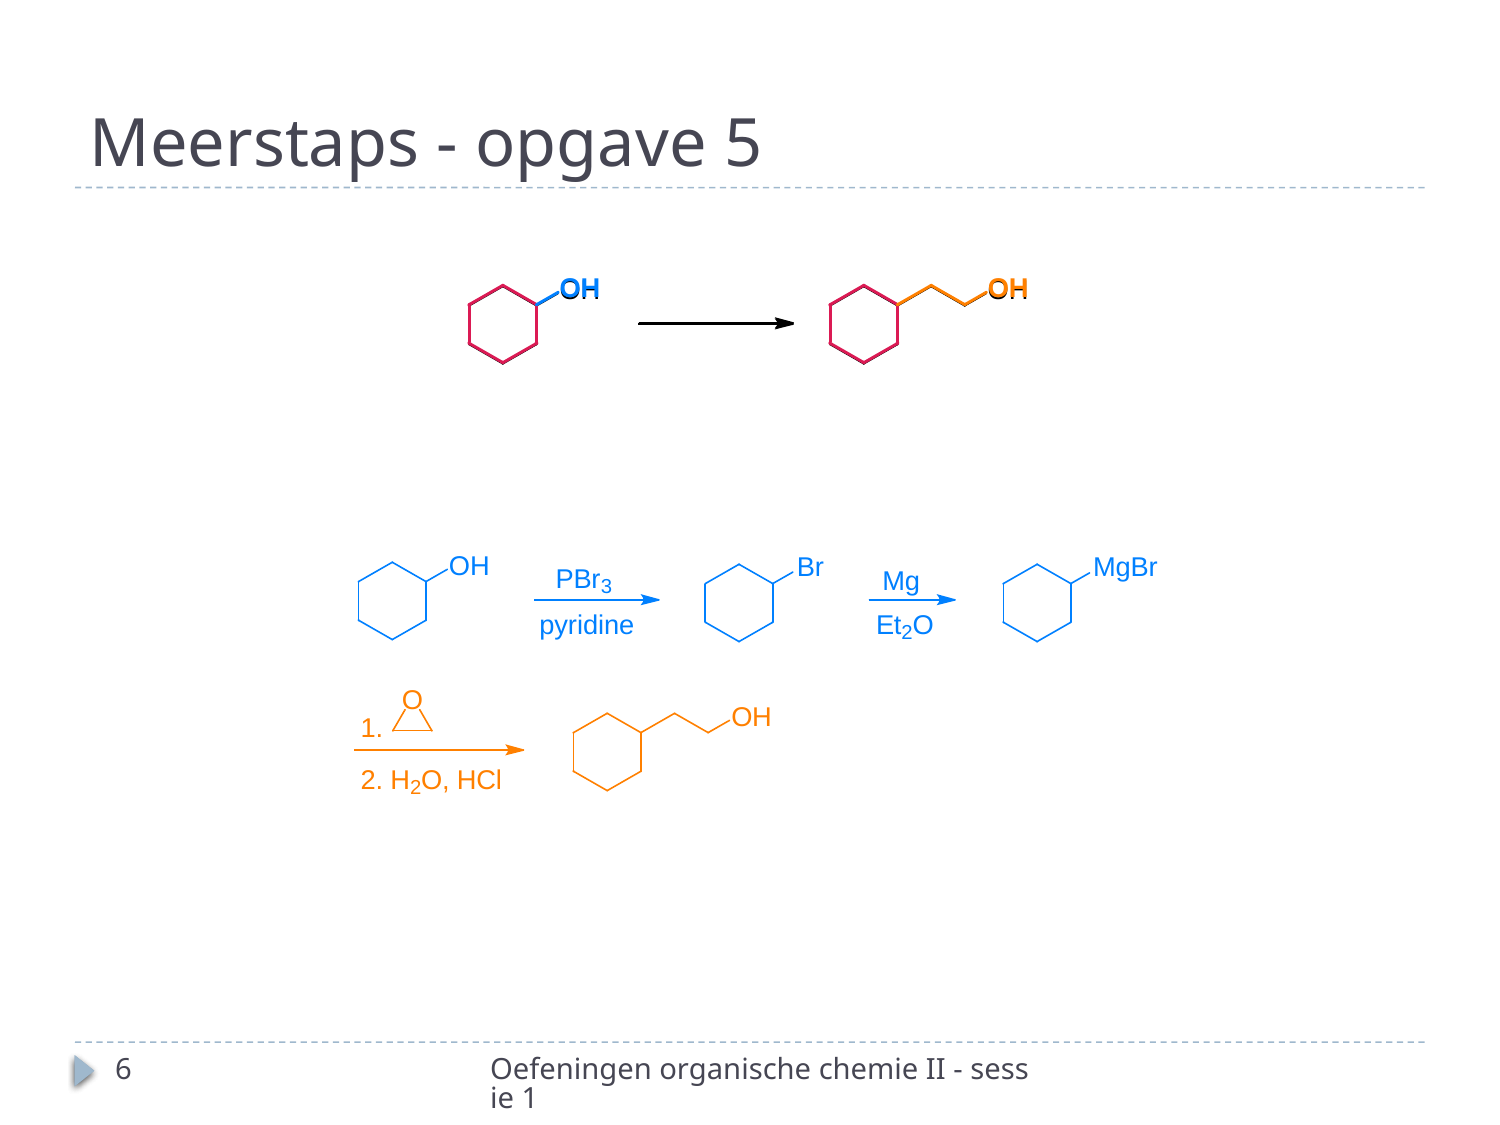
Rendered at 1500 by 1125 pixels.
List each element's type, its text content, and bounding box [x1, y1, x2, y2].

slide_number 6 [100, 1042, 426, 1103]
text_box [349, 553, 1164, 811]
title Meerstaps - opgave 5 [75, 37, 1425, 188]
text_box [462, 274, 1034, 374]
footer Oefeningen organische chemie II - sessie 1 [475, 1042, 1051, 1103]
